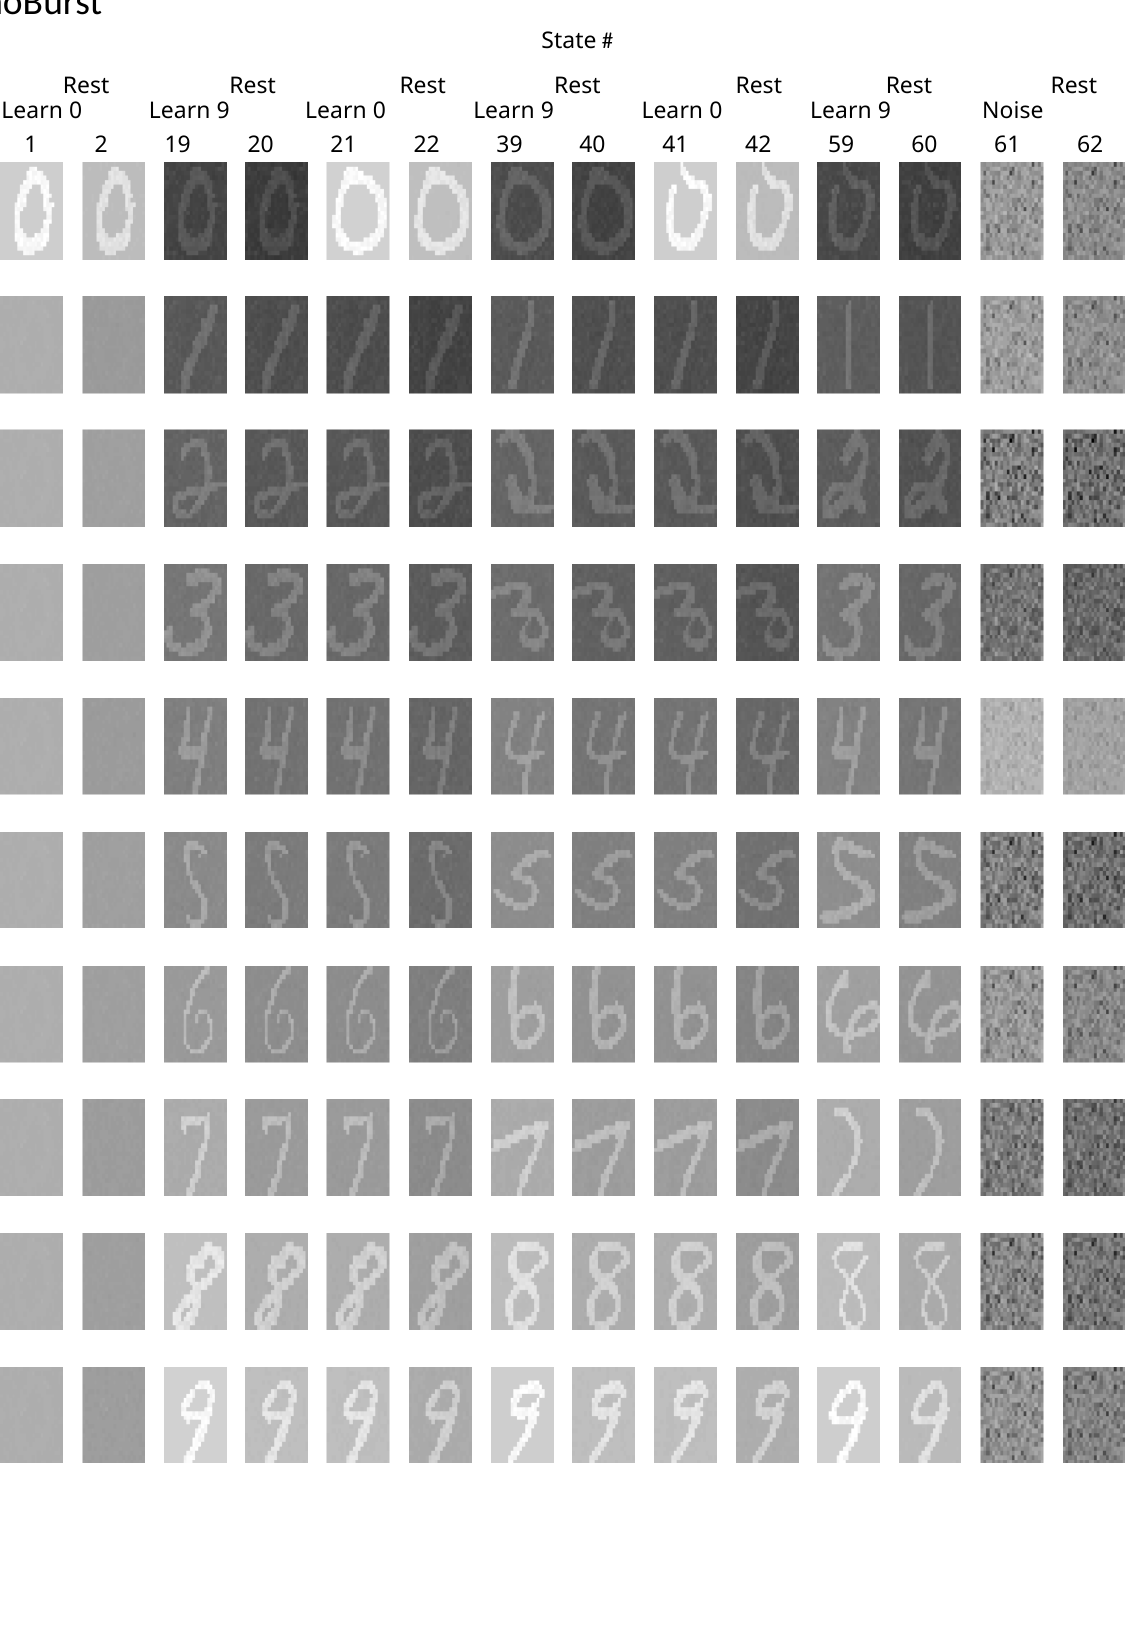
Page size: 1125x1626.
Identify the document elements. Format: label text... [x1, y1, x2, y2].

text_box 22 [398, 122, 455, 162]
text_box Learn 0 [290, 88, 401, 131]
text_box Rest [539, 63, 616, 106]
text_box 19 [149, 131, 206, 162]
text_box Rest [214, 63, 291, 106]
text_box 60 [896, 122, 953, 162]
picture [0, 162, 1125, 1463]
text_box Rest [384, 63, 461, 106]
text_box 59 [813, 131, 870, 162]
text_box 2 [79, 122, 123, 162]
text_box 20 [232, 122, 289, 162]
text_box Noise [967, 88, 1059, 131]
text_box Learn 9 [134, 88, 245, 131]
text_box 21 [315, 131, 372, 162]
text_box 41 [647, 131, 704, 162]
text_box 40 [564, 122, 621, 162]
text_box Learn 0 [626, 88, 738, 131]
text_box noBurst [0, 0, 118, 30]
text_box 42 [730, 122, 787, 162]
text_box Rest [1035, 63, 1113, 106]
text_box Rest [48, 63, 125, 106]
text_box Learn 9 [795, 88, 907, 131]
text_box State # [526, 17, 629, 61]
text_box 61 [979, 131, 1036, 162]
text_box Learn 0 [0, 88, 98, 131]
text_box 1 [9, 131, 53, 162]
text_box Learn 9 [458, 88, 570, 131]
text_box 39 [481, 131, 538, 162]
text_box Rest [720, 63, 797, 106]
text_box 62 [1062, 122, 1119, 162]
text_box Rest [871, 63, 948, 106]
